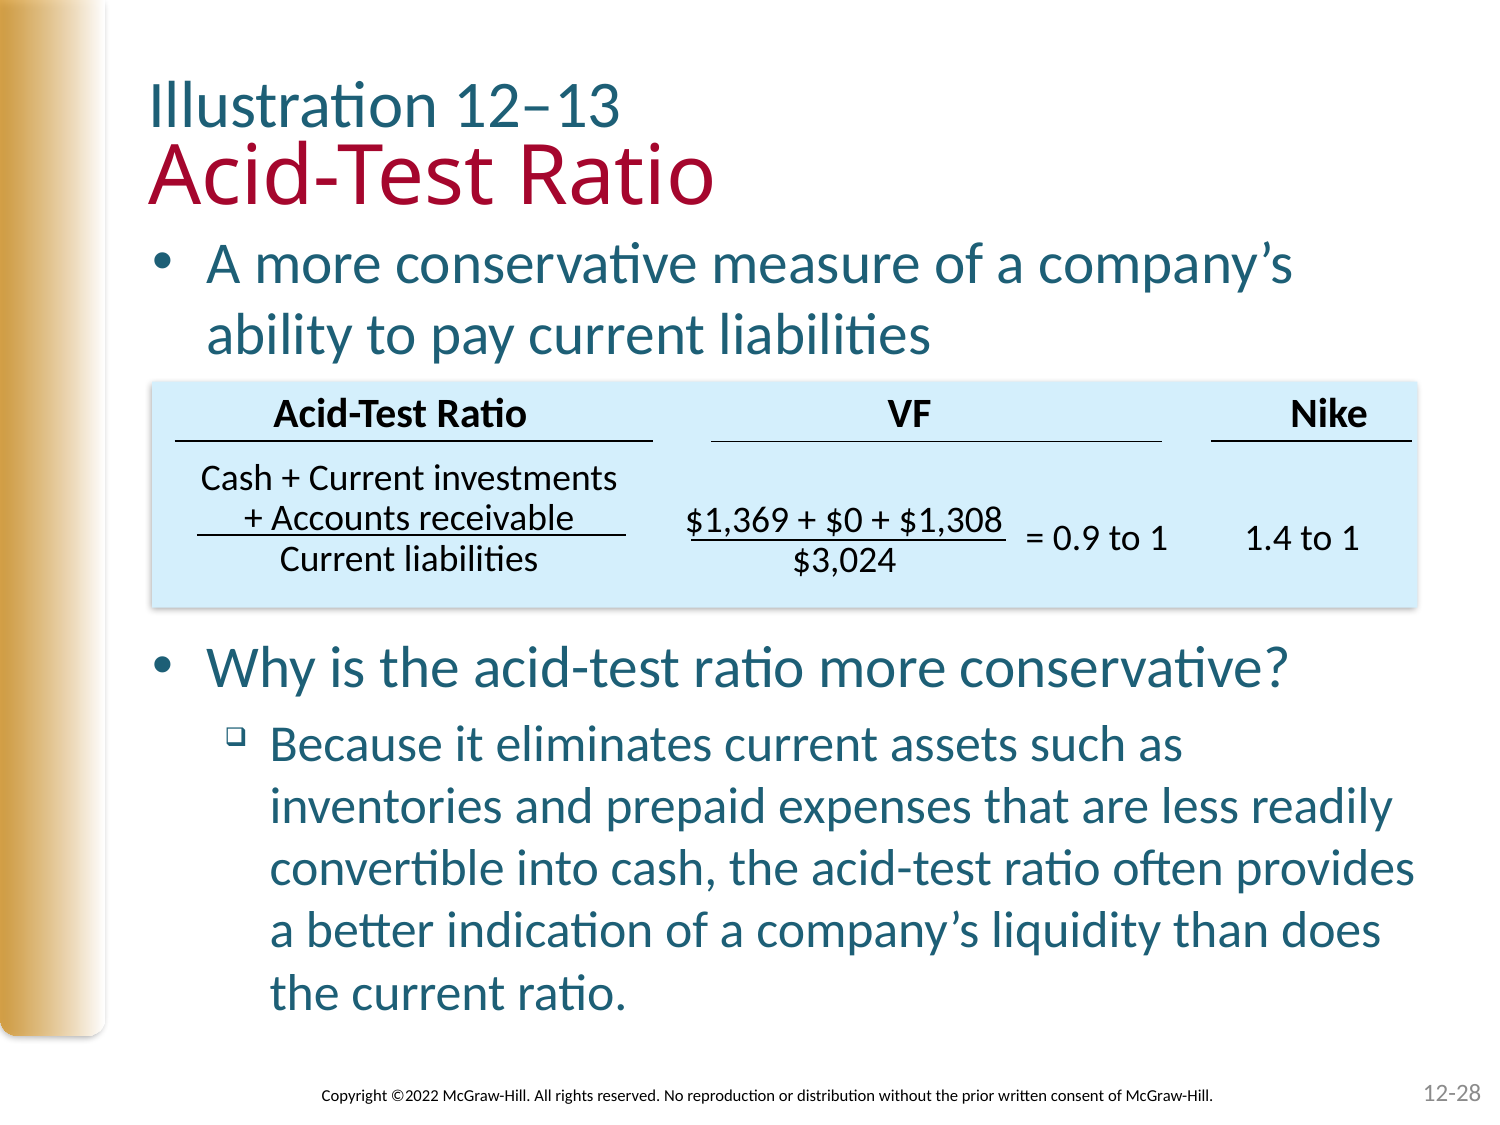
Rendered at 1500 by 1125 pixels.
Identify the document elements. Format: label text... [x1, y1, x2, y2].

title Acid-Test Ratio [133, 113, 1484, 302]
footer Copyright ©2022 McGraw-Hill. All rights reserved. No reproduction or distribution without the prior written consent of McGraw-Hill. [233, 1064, 1307, 1125]
text_box Acid-Test Ratio VF Nike [174, 388, 1451, 443]
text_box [610, 492, 1078, 590]
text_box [175, 450, 643, 589]
text_box = 0.9 to 1 1.4 to 1 [1082, 505, 1500, 566]
slide_number 12-28 [1146, 1061, 1497, 1122]
text_box [151, 381, 1418, 609]
text_box Illustration 12–13 [133, 53, 939, 121]
list A more conservative measure of a company’s ability to pay current liabilities Why is the acid-test ratio more conservative? Because it eliminates current assets such as inventories and prepaid expenses that are less readily convertible into cash, the acid-test ratio often provides a better indication of a company’s liquidity than does the current ratio. [137, 217, 1443, 1034]
